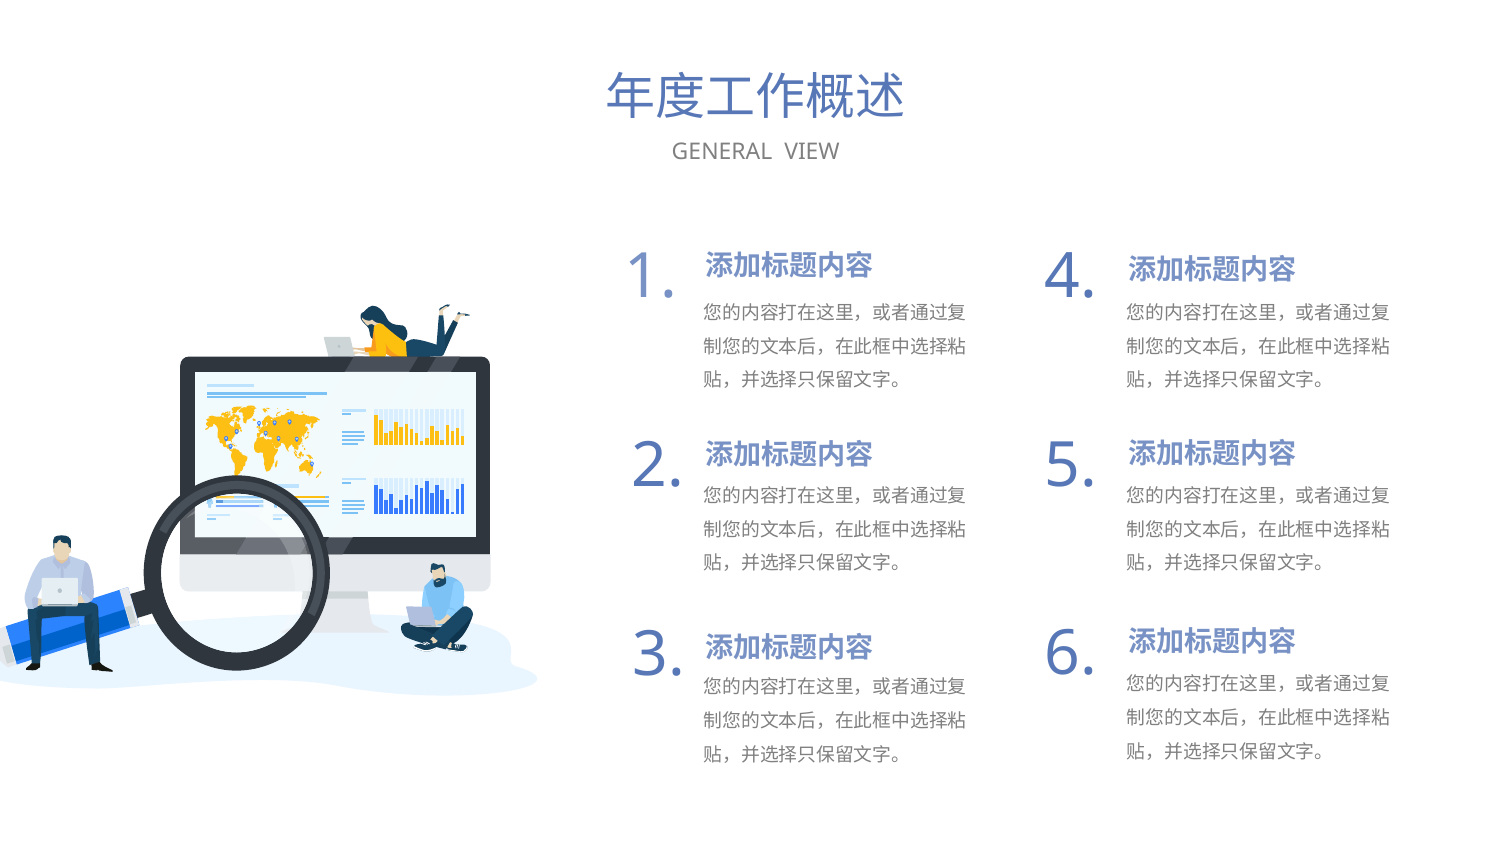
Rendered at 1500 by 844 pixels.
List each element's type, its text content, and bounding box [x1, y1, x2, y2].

text_box 2. [616, 416, 699, 507]
text_box 添加标题内容 [1113, 427, 1312, 465]
text_box 您的内容打在这里，或者通过复制您的文本后，在此框中选择粘贴，并选择只保留文字。 [1112, 465, 1408, 581]
text_box 您的内容打在这里，或者通过复制您的文本后，在此框中选择粘贴，并选择只保留文字。 [689, 465, 985, 581]
text_box 添加标题内容 [690, 622, 889, 656]
text_box 1. [609, 227, 692, 318]
text_box 5. [1030, 416, 1113, 507]
picture [0, 303, 538, 696]
text_box 您的内容打在这里，或者通过复制您的文本后，在此框中选择粘贴，并选择只保留文字。 [689, 656, 985, 773]
text_box 您的内容打在这里，或者通过复制您的文本后，在此框中选择粘贴，并选择只保留文字。 [1112, 281, 1408, 398]
text_box 您的内容打在这里，或者通过复制您的文本后，在此框中选择粘贴，并选择只保留文字。 [689, 281, 985, 398]
text_box 您的内容打在这里，或者通过复制您的文本后，在此框中选择粘贴，并选择只保留文字。 [1112, 653, 1408, 770]
text_box 年度工作概述 [561, 56, 951, 132]
text_box GENERAL VIEW [603, 129, 908, 172]
text_box 添加标题内容 [690, 239, 889, 281]
text_box 4. [1029, 227, 1112, 318]
text_box 添加标题内容 [1113, 616, 1312, 653]
text_box 添加标题内容 [690, 429, 889, 465]
text_box 6. [1030, 604, 1113, 695]
text_box 3. [617, 605, 700, 695]
text_box 添加标题内容 [1113, 244, 1312, 281]
